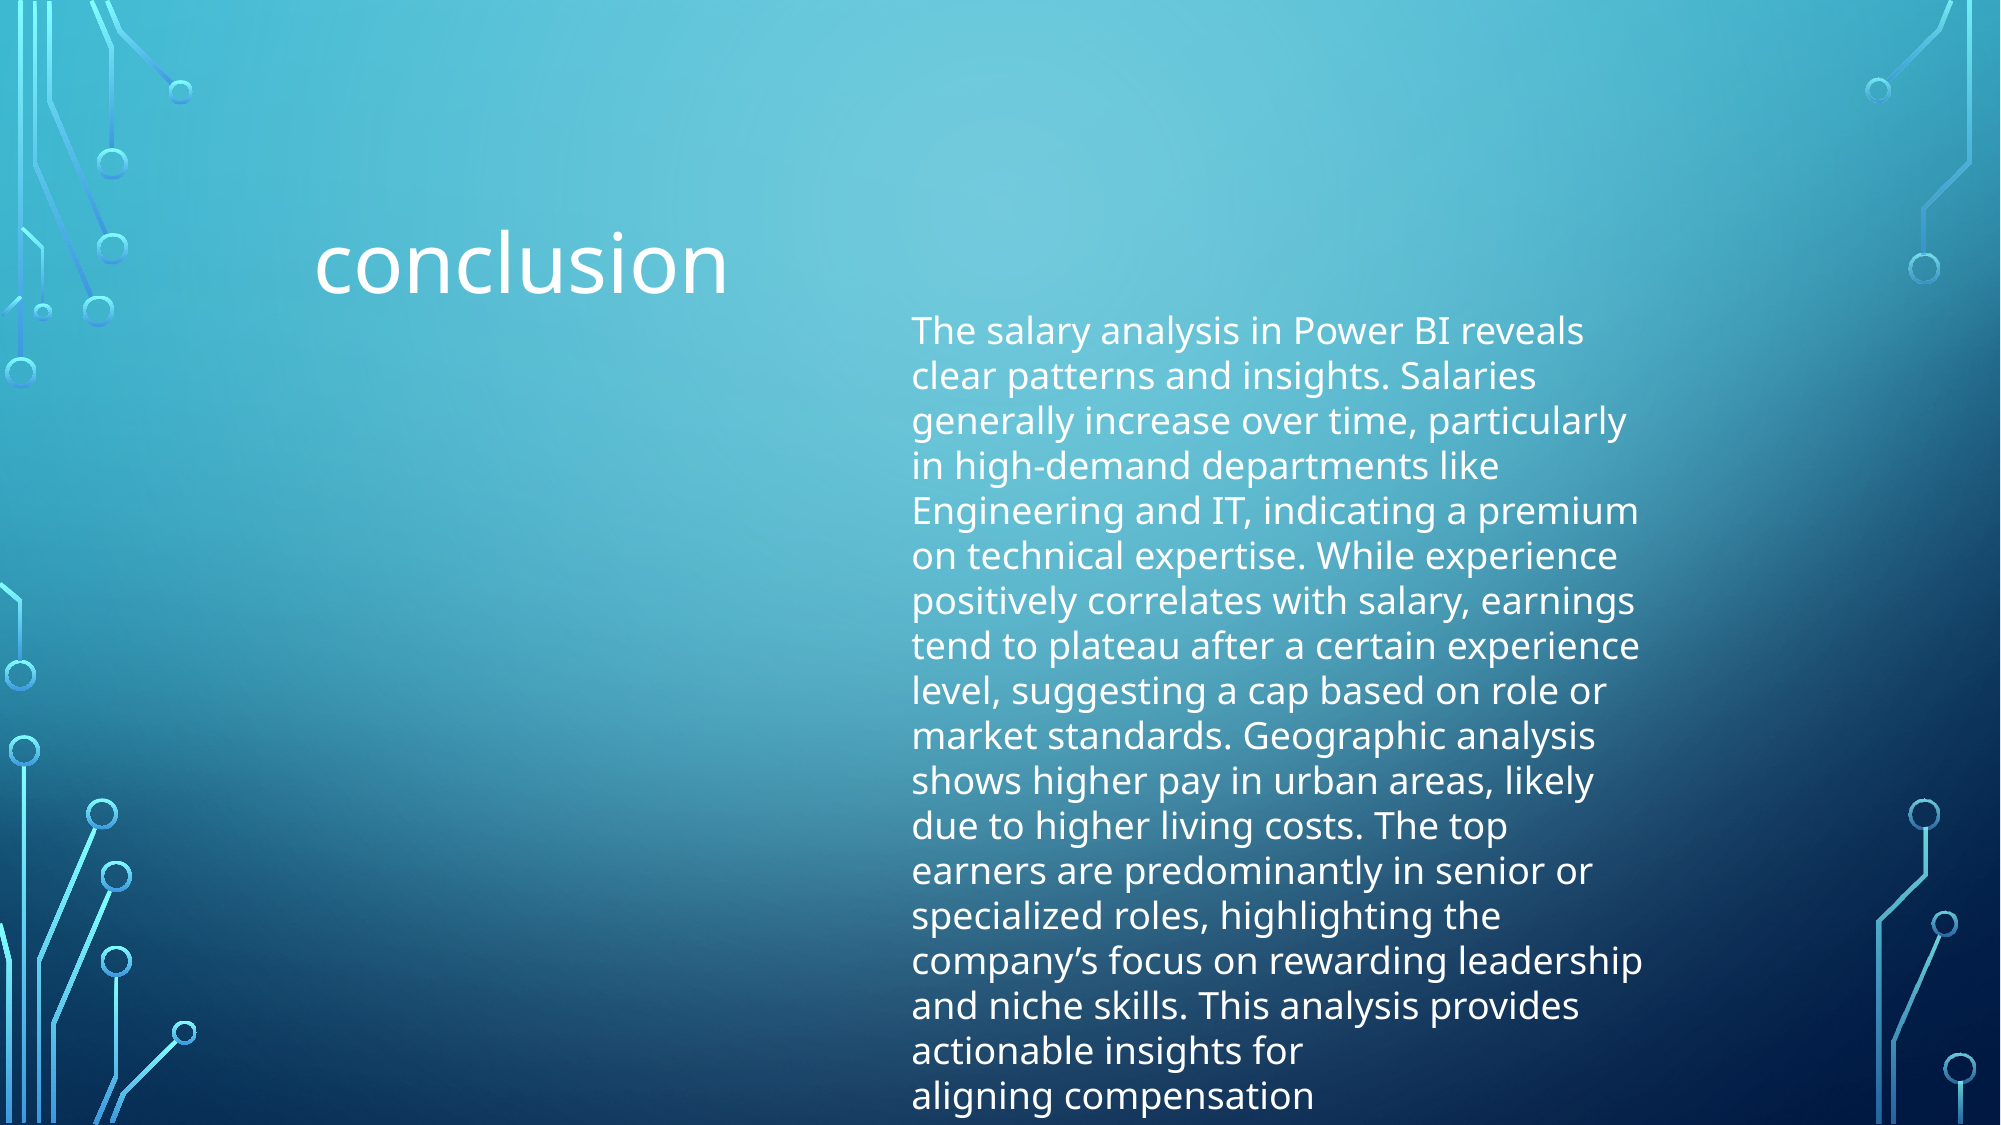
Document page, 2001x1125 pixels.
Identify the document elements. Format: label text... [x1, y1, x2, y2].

text_box conclusion [298, 203, 897, 319]
text_box The salary analysis in Power BI reveals clear patterns and insights. Salaries generally increase over time, particularly in high-demand departments like Engineering and IT, indicating a premium on technical expertise. While experience positively correlates with salary, earnings tend to plateau after a certain experience level, suggesting a cap based on role or market standards. Geographic analysis shows higher pay in urban areas, likely due to higher living costs. The top earners are predominantly in senior or specialized roles, highlighting the company’s focus on rewarding leadership and niche skills. This analysis provides actionable insights for aligning compensation [896, 299, 1660, 1125]
